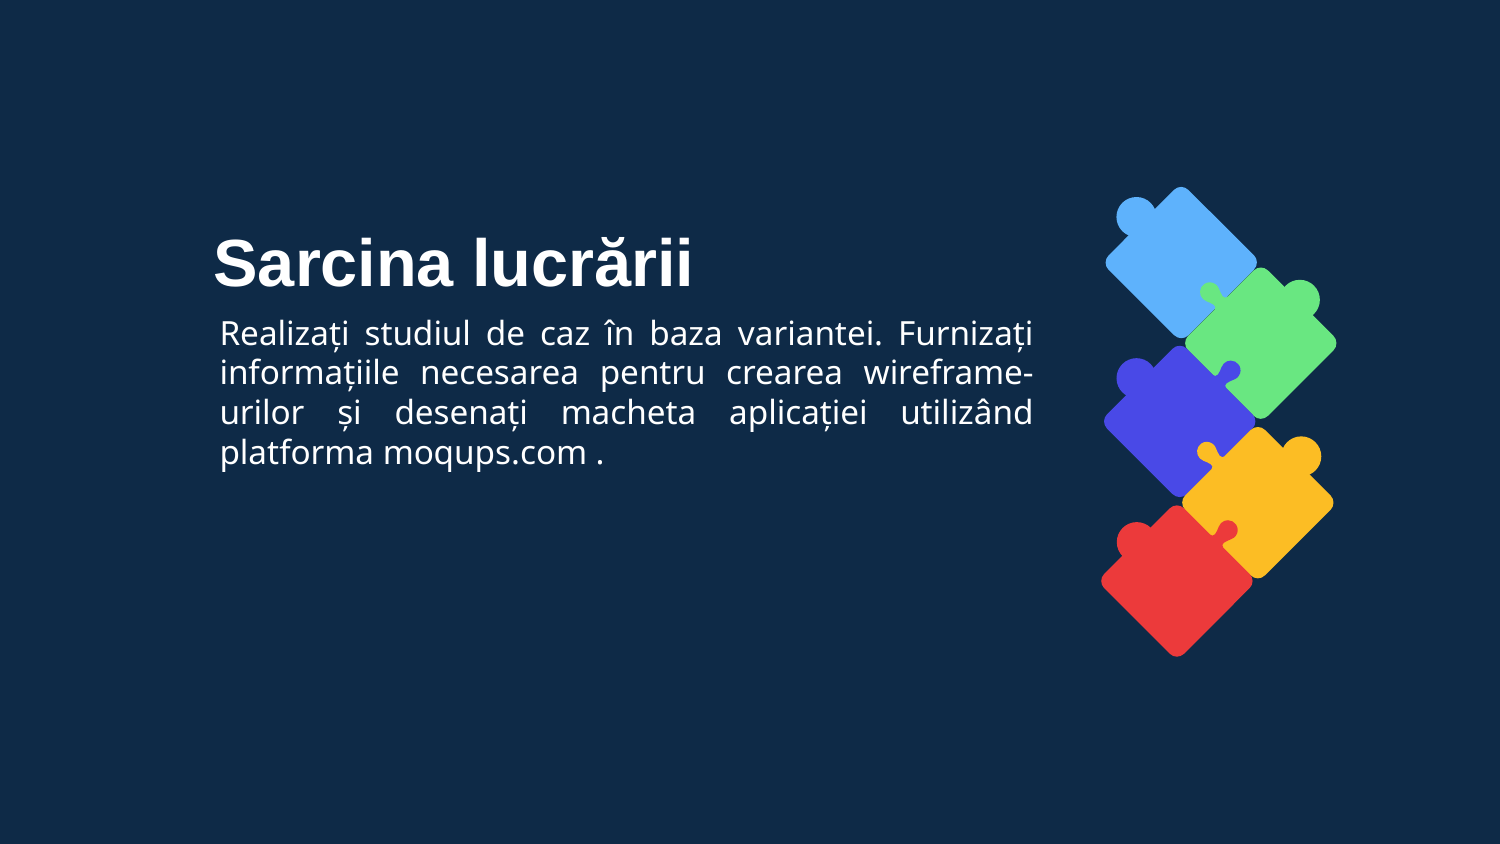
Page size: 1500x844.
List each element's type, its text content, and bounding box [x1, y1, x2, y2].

text_box Sarcina lucrării [0, 204, 1033, 284]
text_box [1100, 186, 1338, 657]
text_box Realizați studiul de caz în baza variantei. Furnizați informațiile necesarea pentru crearea wireframe-urilor și desenați macheta aplicației utilizând platforma moqups.com . [204, 304, 1050, 607]
